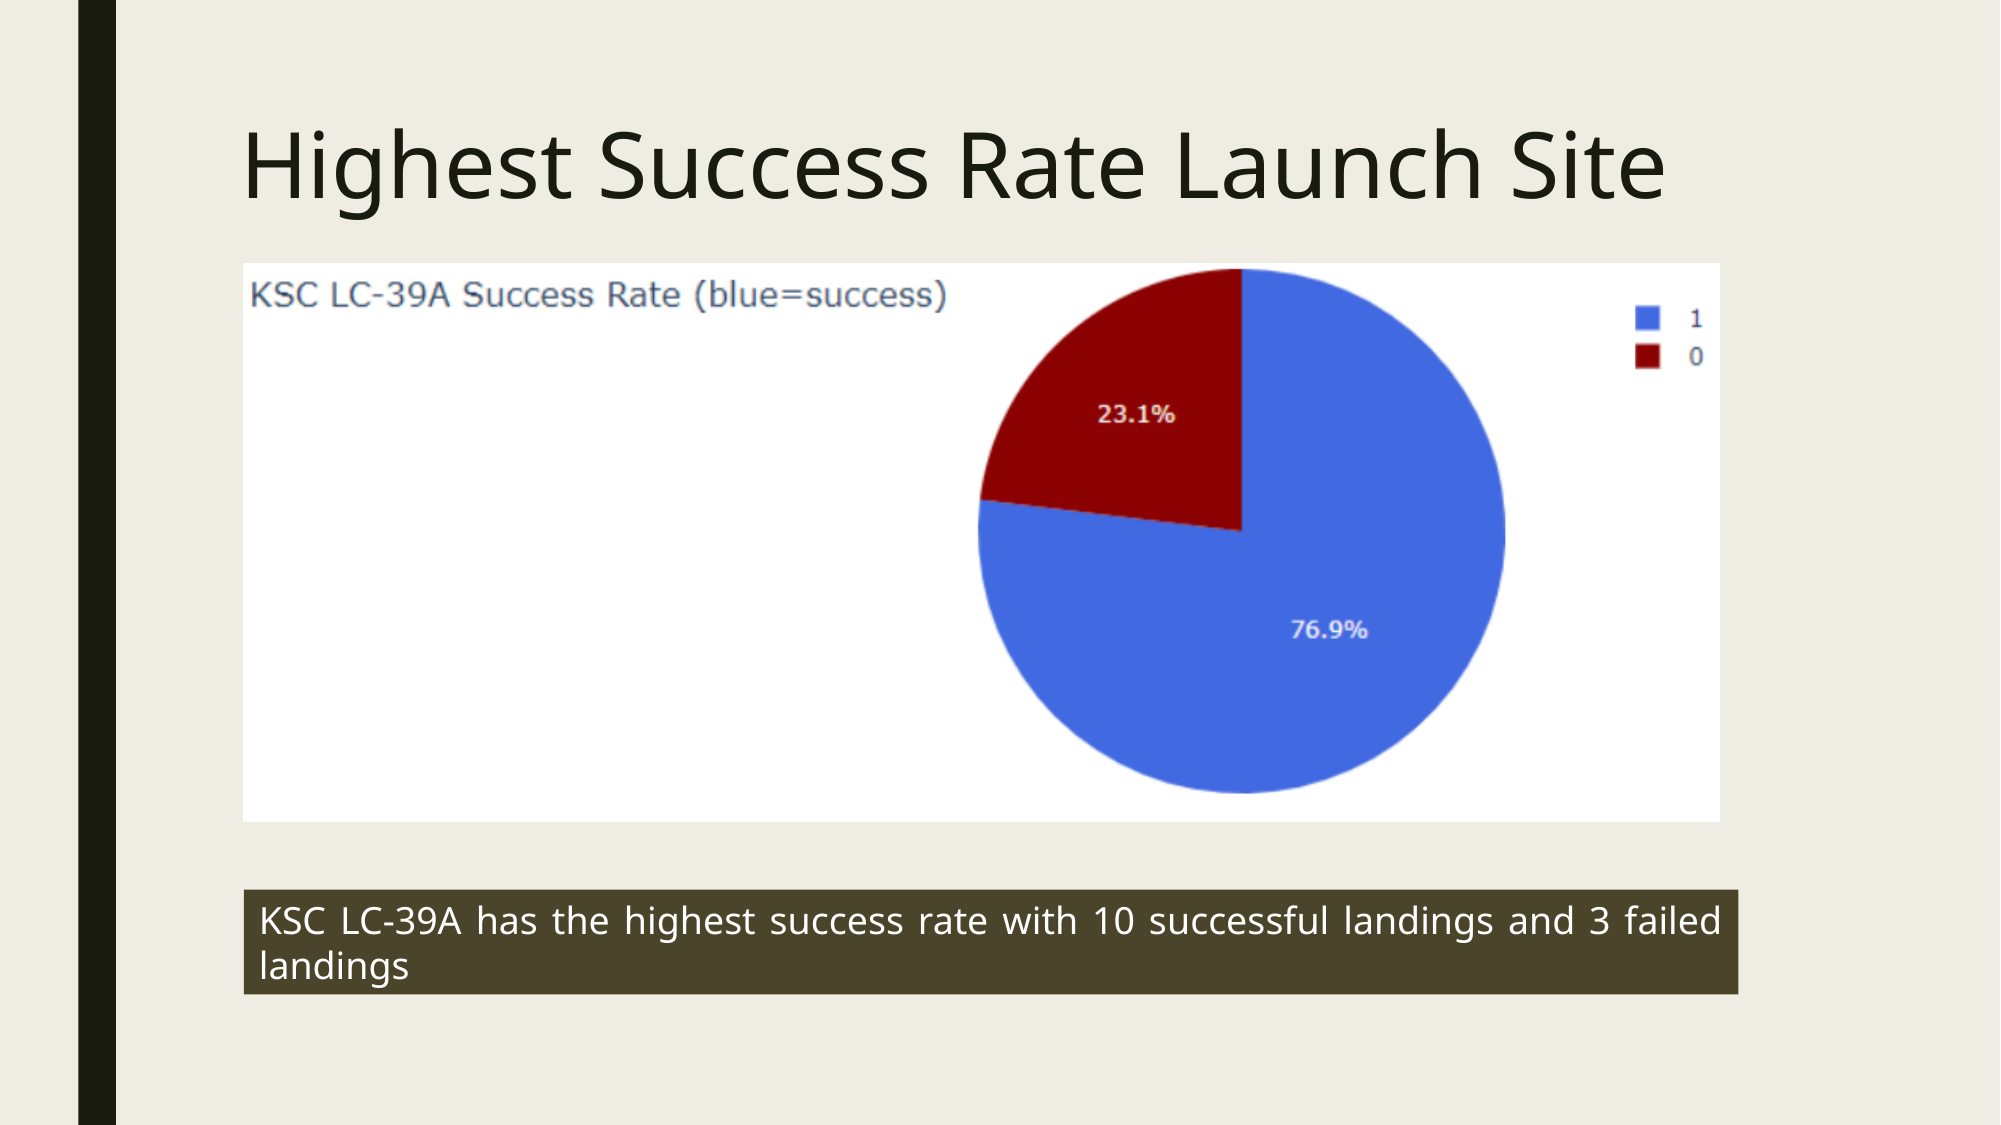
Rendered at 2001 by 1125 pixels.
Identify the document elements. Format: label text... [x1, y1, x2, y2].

text_box KSC LC-39A has the highest success rate with 10 successful landings and 3 failed landings [243, 889, 1739, 995]
title Highest Success Rate Launch Site [225, 112, 1800, 357]
picture [243, 263, 1720, 822]
